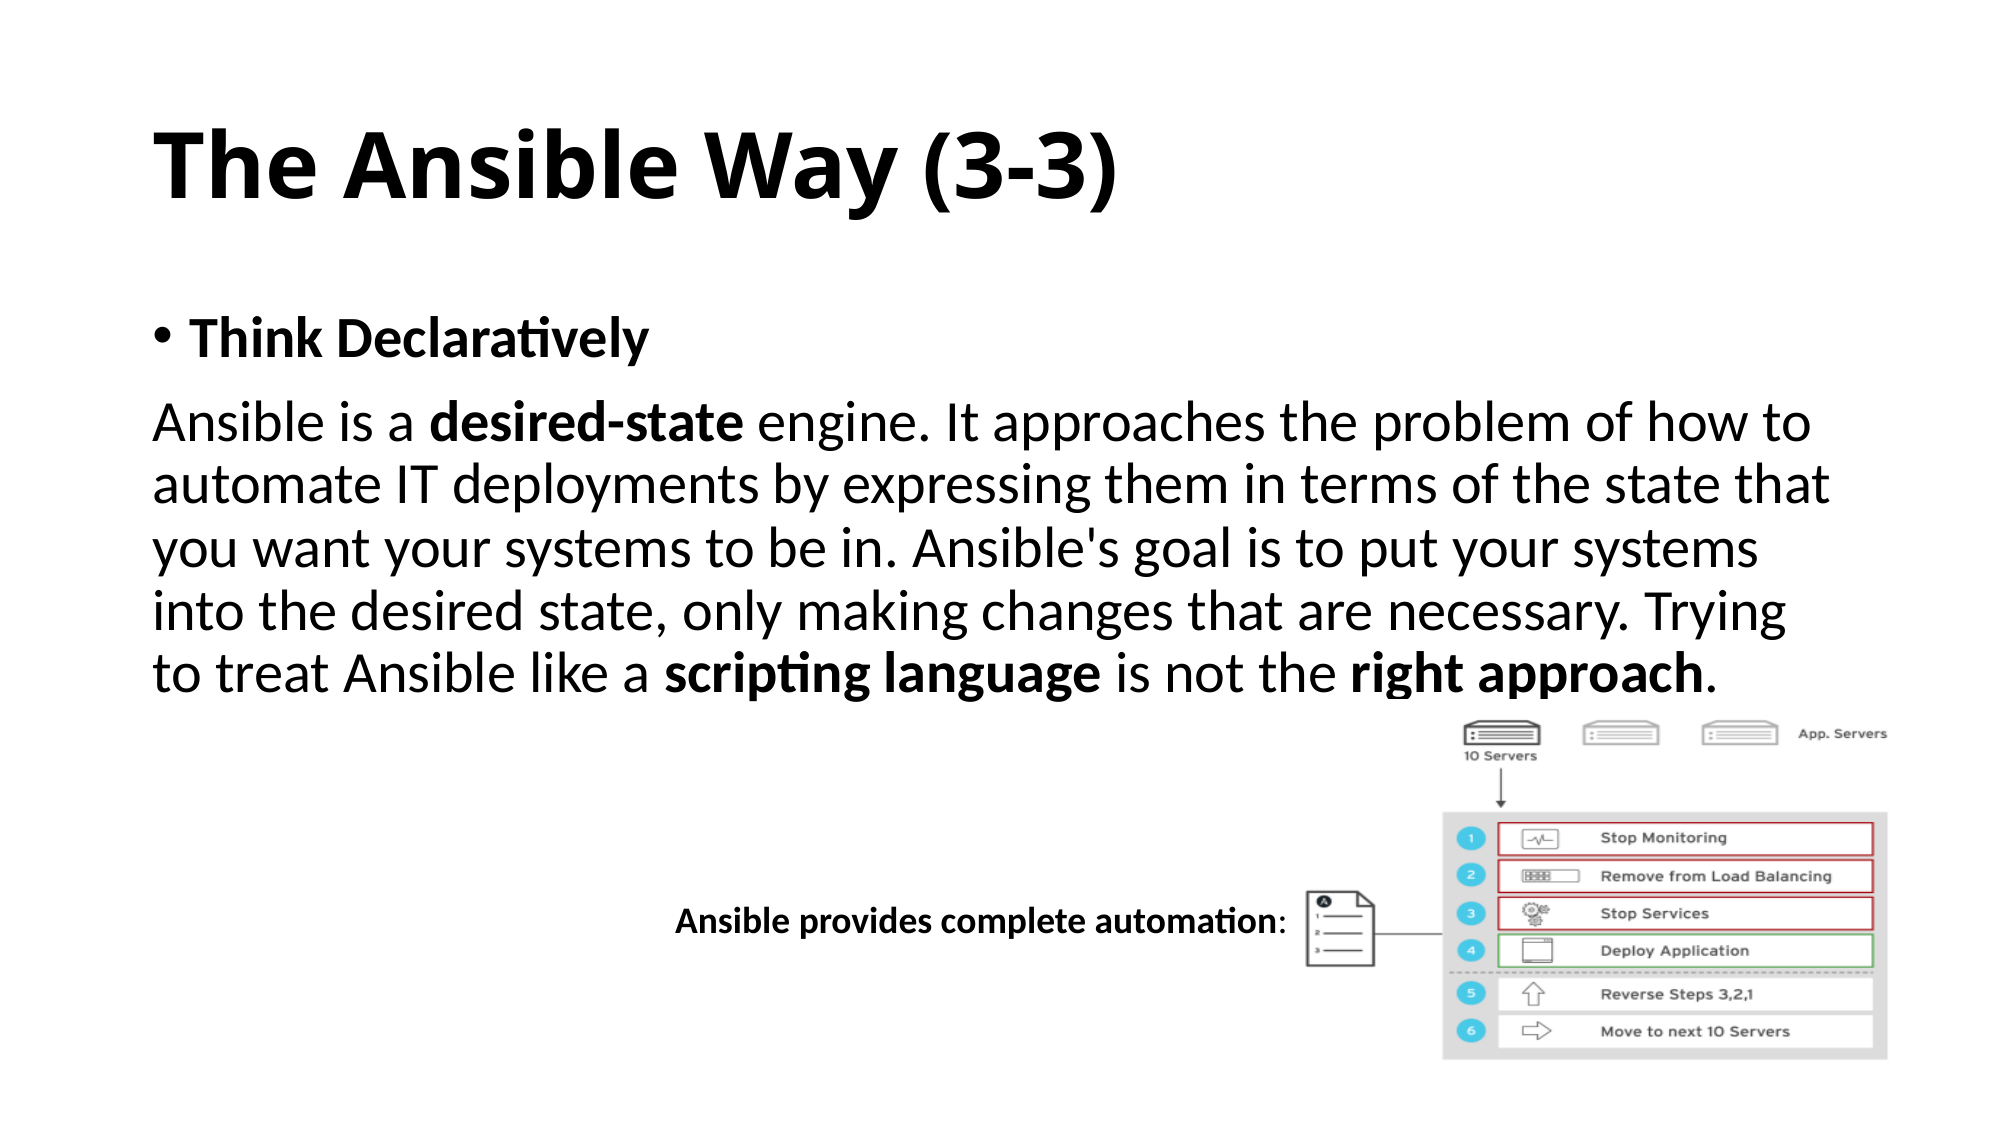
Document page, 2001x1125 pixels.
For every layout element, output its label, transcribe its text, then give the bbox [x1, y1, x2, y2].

title The Ansible Way (3-3) [137, 59, 1863, 278]
text_box Ansible provides complete automation: [660, 888, 1291, 949]
list Think Declaratively Ansible is a desired-state engine. It approaches the problem of how to automate IT deployments by expressing them in terms of the state that you want your systems to be in. Ansible's goal is to put your systems into the desired state, only making changes that are necessary. Trying to treat Ansible like a scripting language is not the right approach. [137, 299, 1863, 1014]
picture [1291, 699, 1911, 1078]
